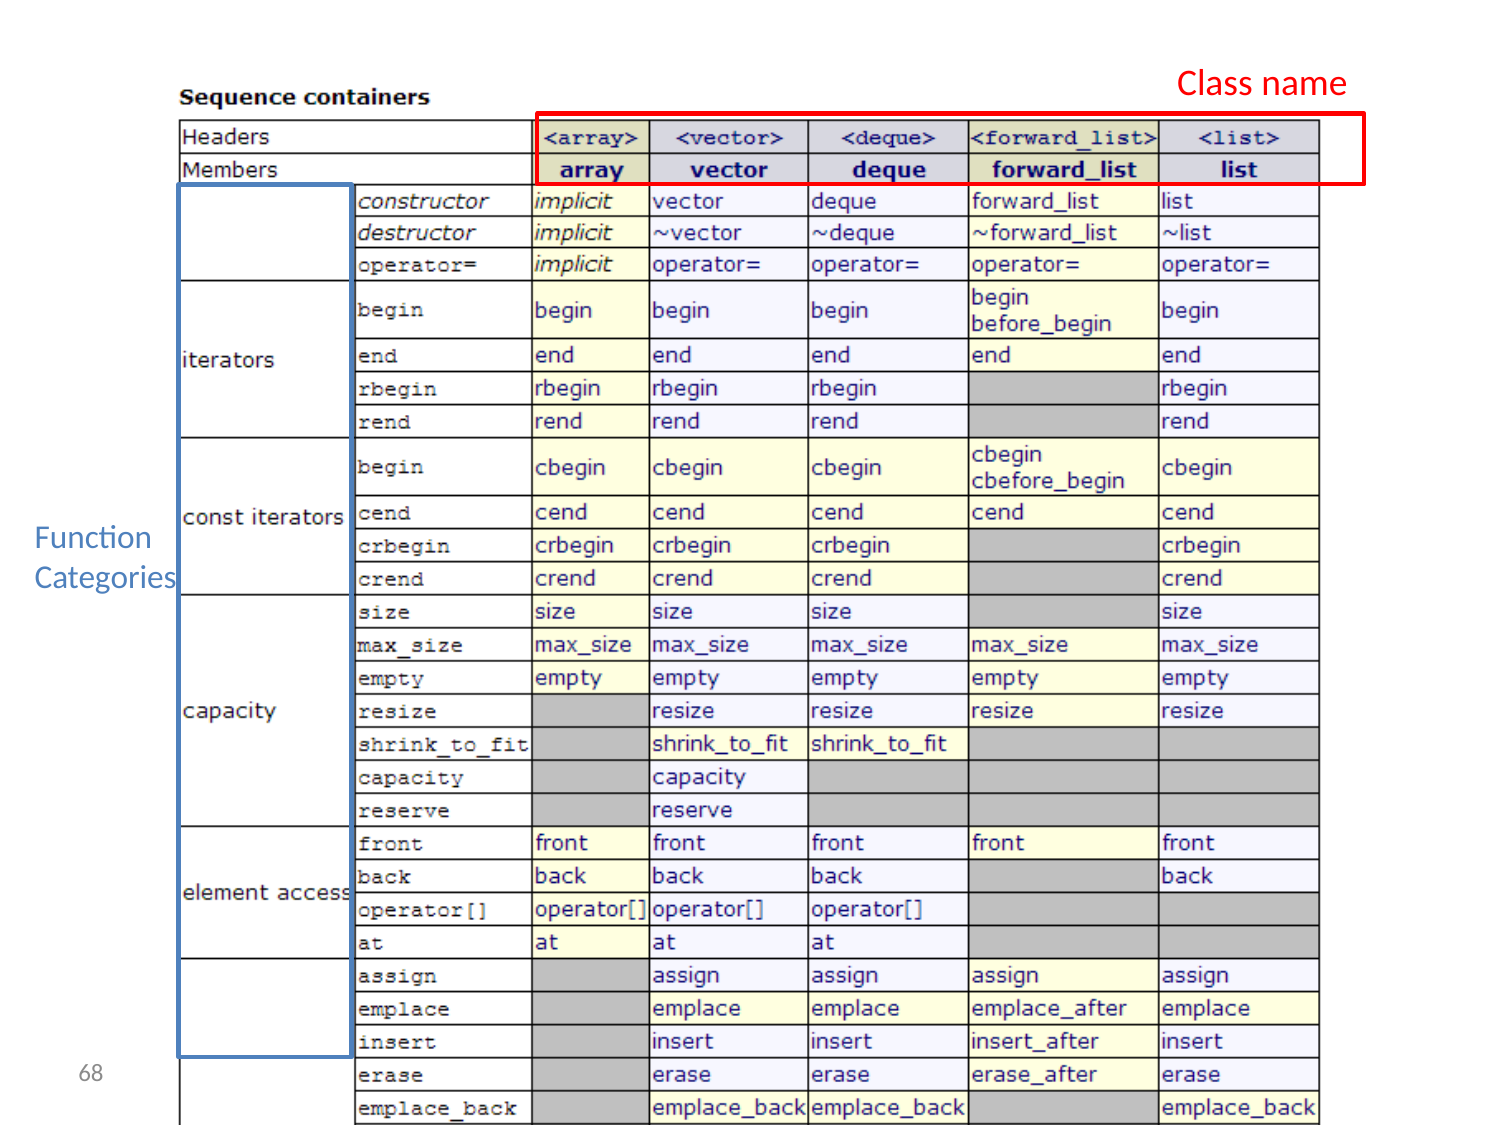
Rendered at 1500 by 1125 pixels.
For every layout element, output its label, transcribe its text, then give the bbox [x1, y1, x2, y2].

text_box Function Categories [19, 508, 165, 643]
picture [170, 80, 1365, 1125]
slide_number 68 [0, 1041, 119, 1102]
text_box Class name [1162, 50, 1364, 79]
